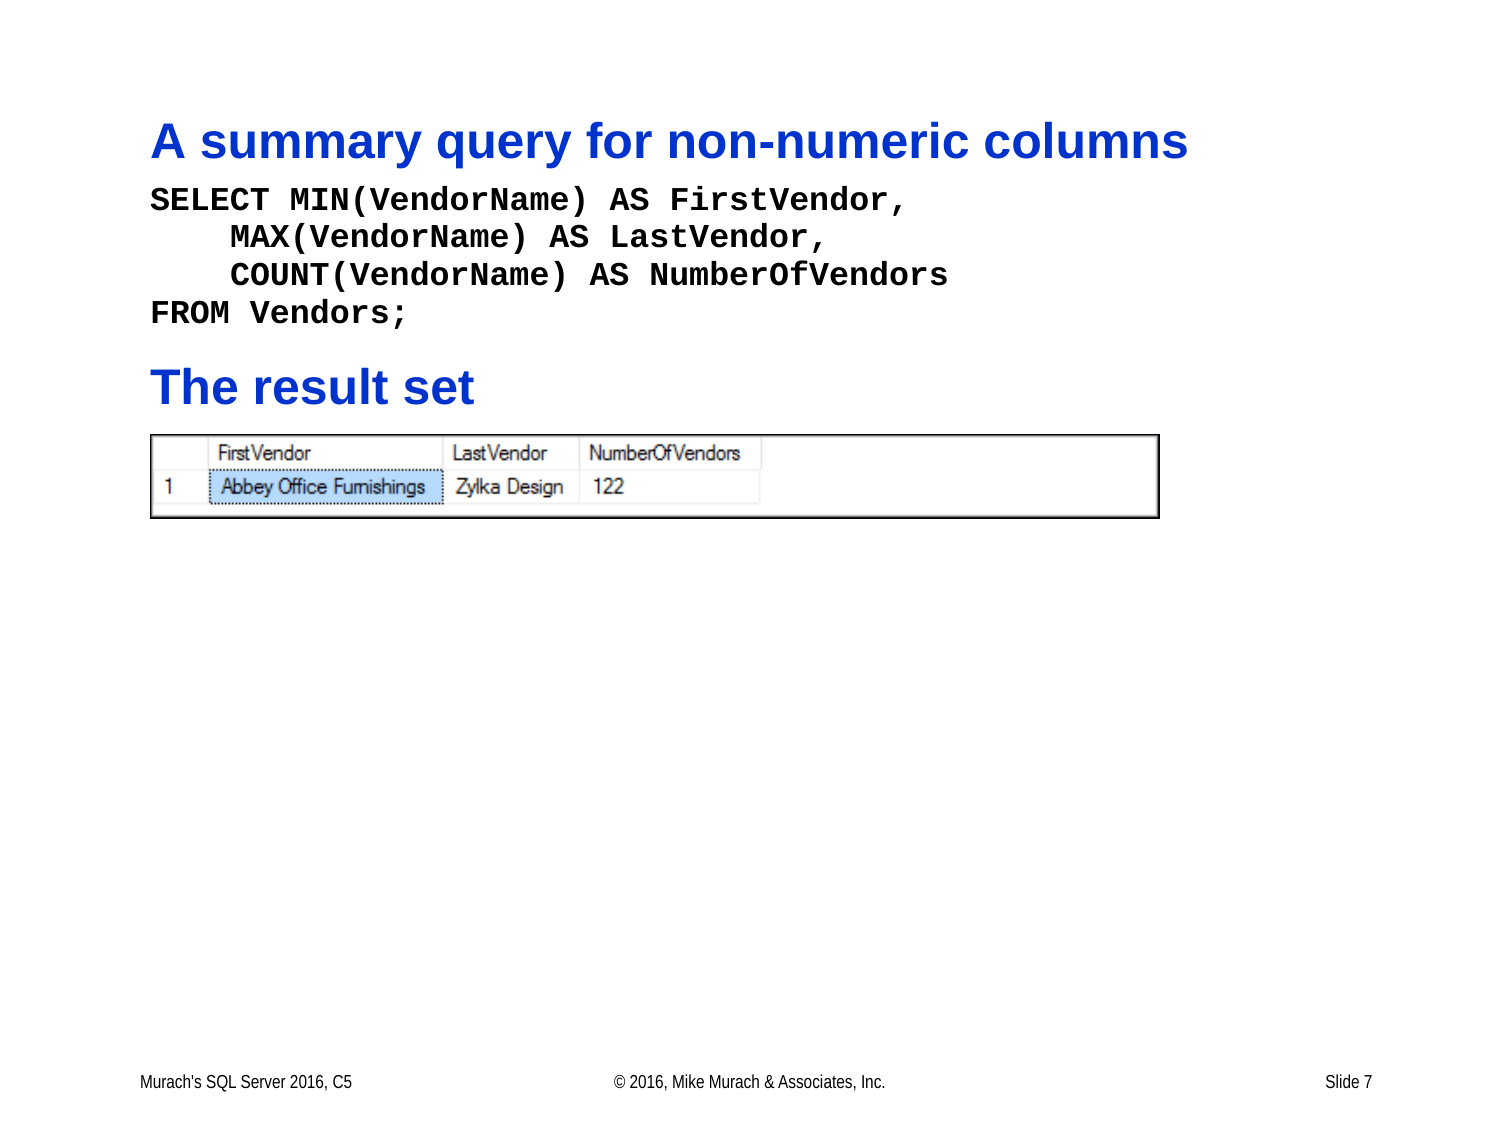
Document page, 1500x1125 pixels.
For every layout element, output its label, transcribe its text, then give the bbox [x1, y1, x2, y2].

slide_number Slide 7 [1074, 1024, 1388, 1101]
footer © 2016, Mike Murach & Associates, Inc. [474, 1024, 1026, 1101]
picture [149, 433, 1160, 519]
slide_number Murach's SQL Server 2016, C5 [124, 1024, 451, 1101]
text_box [149, 112, 1361, 438]
